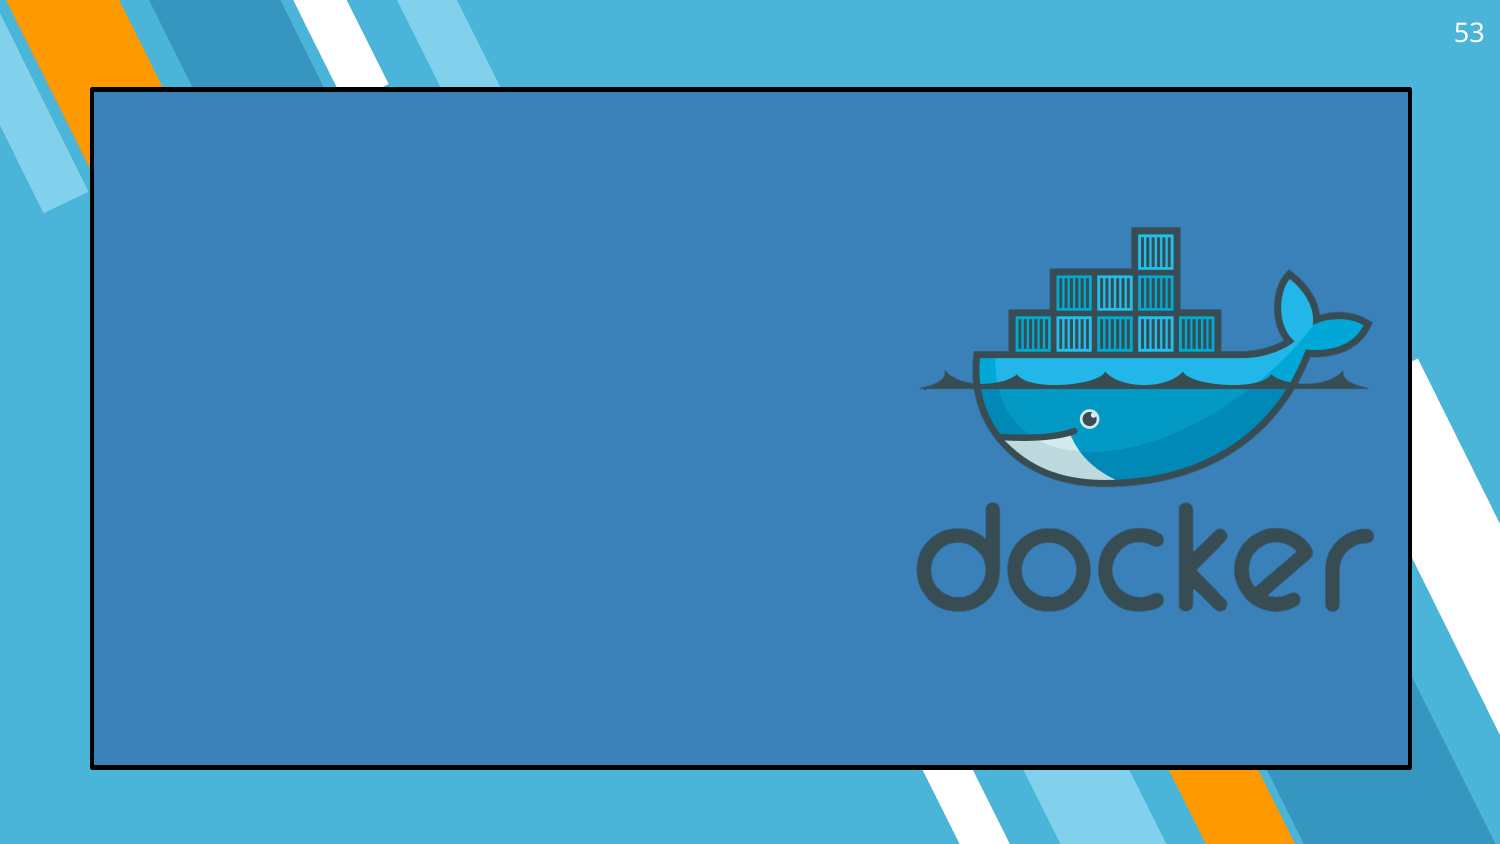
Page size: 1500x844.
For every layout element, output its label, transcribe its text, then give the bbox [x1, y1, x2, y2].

slide_number 53 [1409, 0, 1500, 65]
picture [915, 210, 1380, 633]
text_box [90, 87, 1412, 770]
